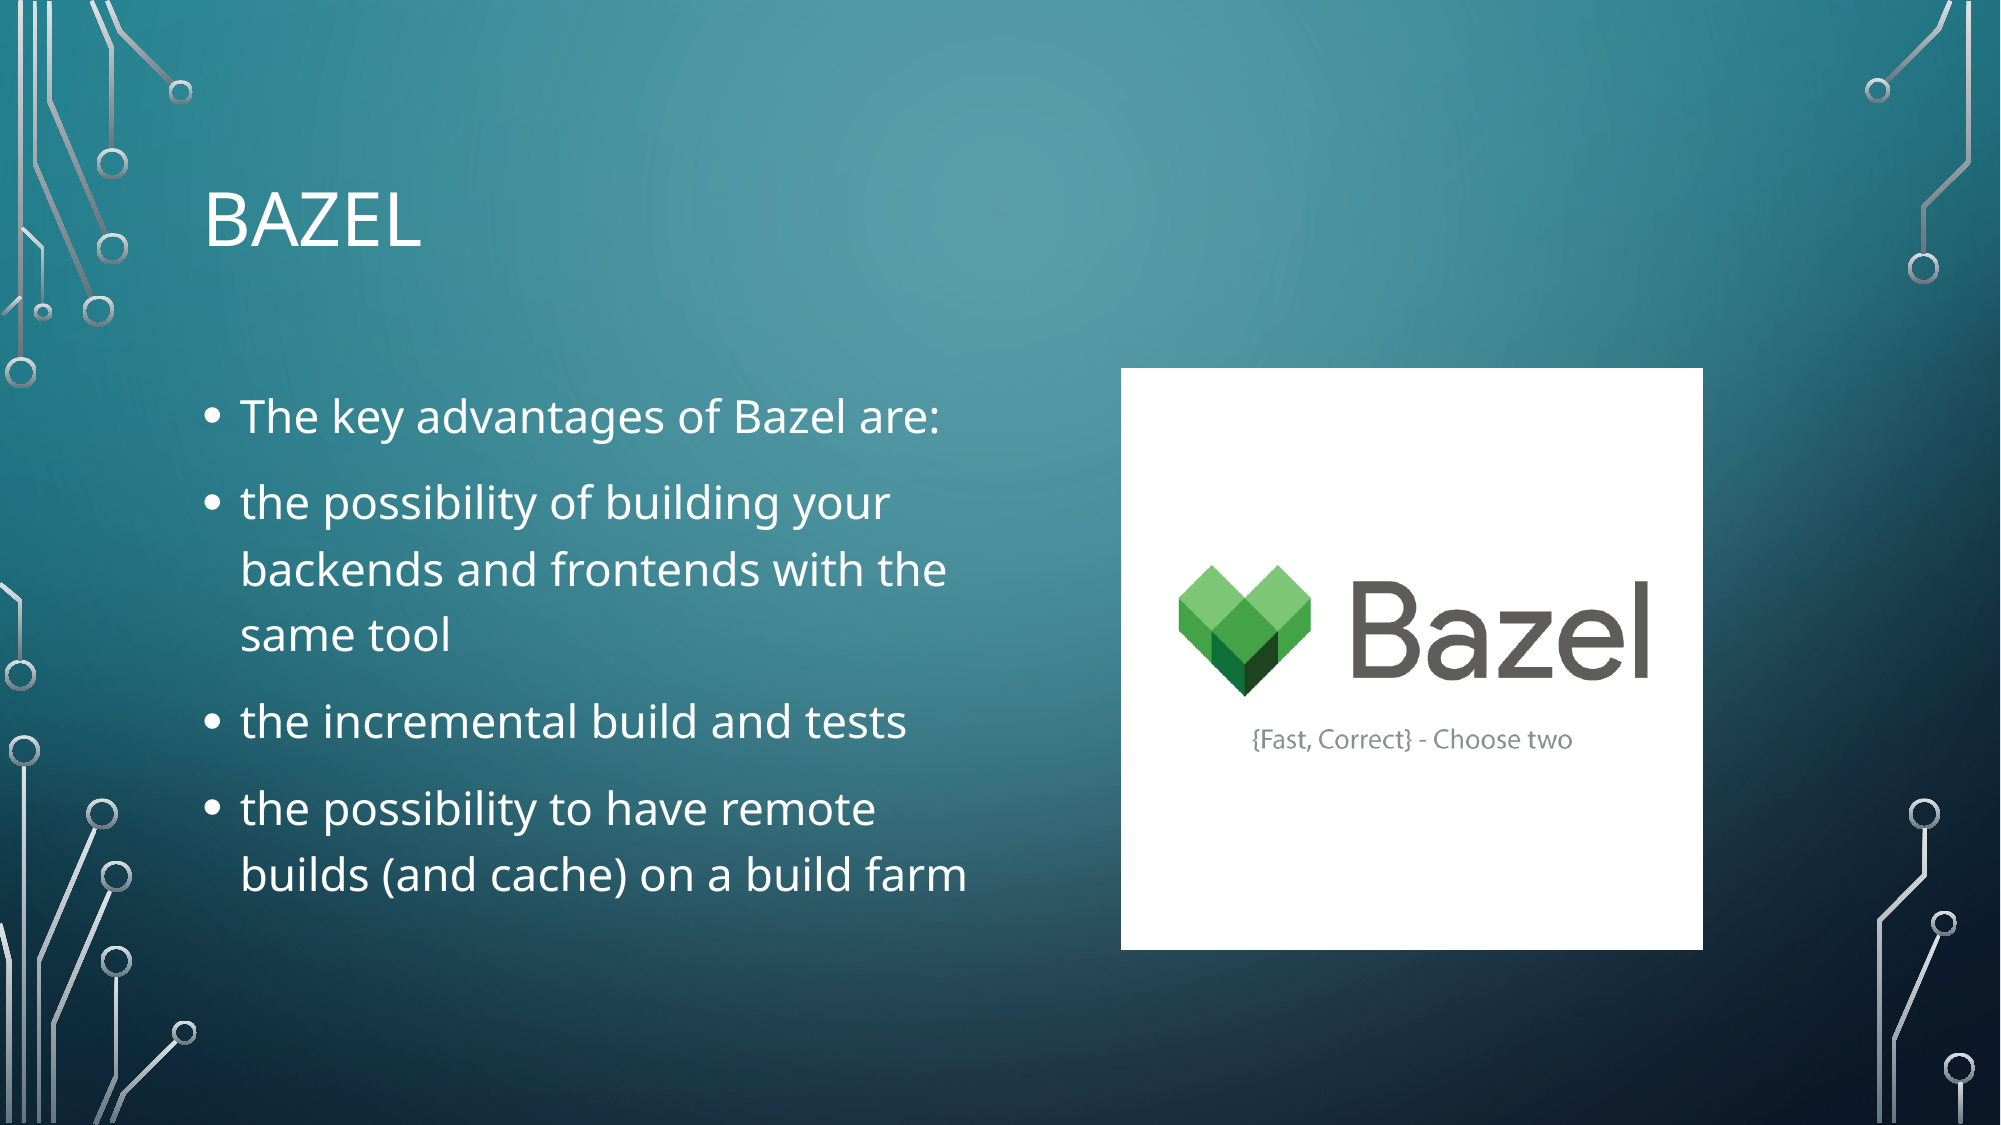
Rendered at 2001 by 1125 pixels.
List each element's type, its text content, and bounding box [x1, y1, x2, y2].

title BAZEL [187, 101, 1813, 344]
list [1121, 368, 1704, 951]
list The key advantages of Bazel are: the possibility of building your backends and frontends with the same tool the incremental build and tests the possibility to have remote builds (and cache) on a build farm [187, 369, 988, 950]
